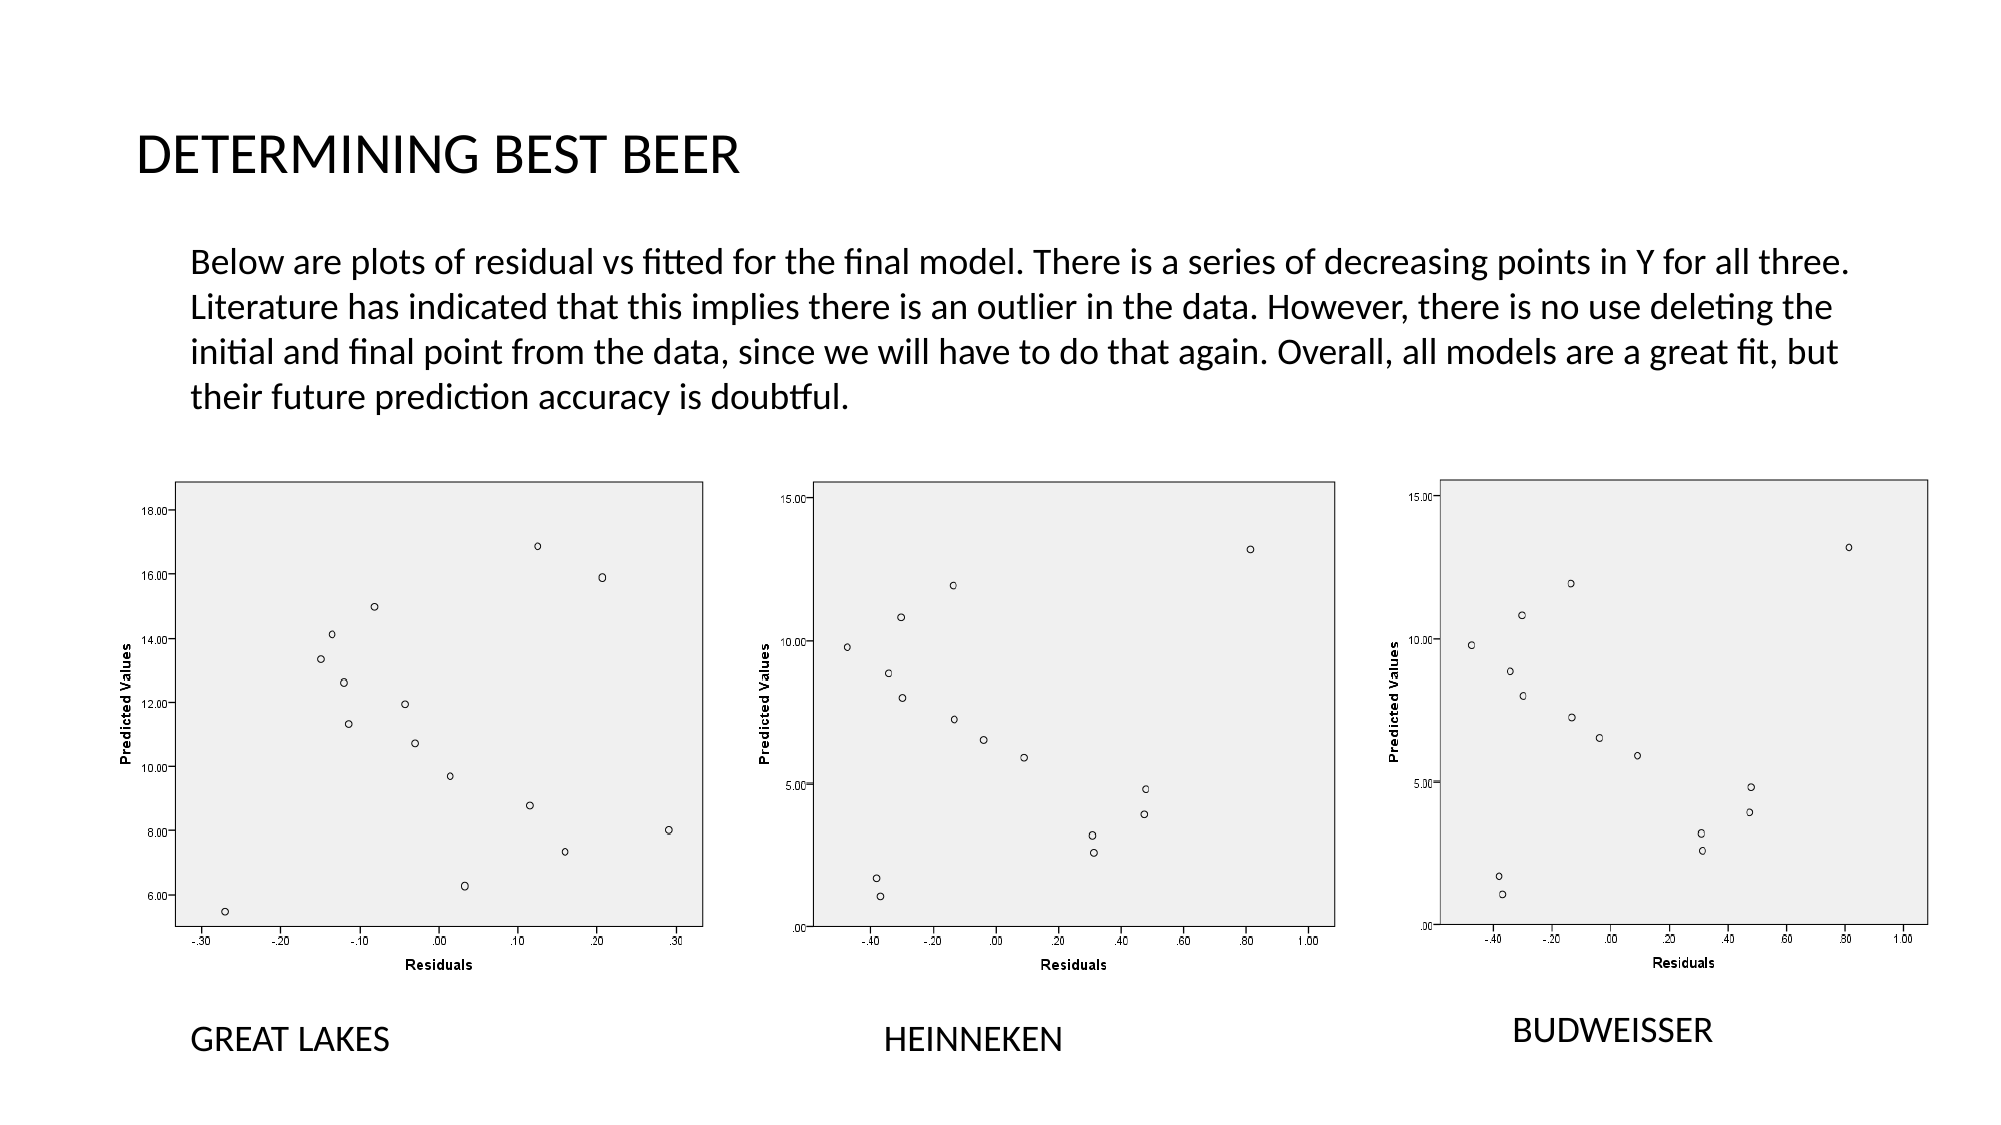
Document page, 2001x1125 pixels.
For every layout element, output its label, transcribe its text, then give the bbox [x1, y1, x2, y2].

text_box Below are plots of residual vs fitted for the final model. There is a series of decreasing points in Y for all three. Literature has indicated that this implies there is an outlier in the data. However, there is no use deleting the initial and final point from the data, since we will have to do that again. Overall, all models are a great fit, but their future prediction accuracy is doubtful. [175, 229, 1916, 424]
list DETERMINING BEST BEER [121, 115, 1847, 952]
text_box HEINNEKEN [869, 1007, 1288, 1067]
picture [741, 475, 1342, 989]
picture [1372, 473, 1935, 987]
text_box GREAT LAKES [175, 1007, 594, 1067]
picture [102, 475, 710, 989]
text_box BUDWEISSER [1497, 997, 1916, 1057]
